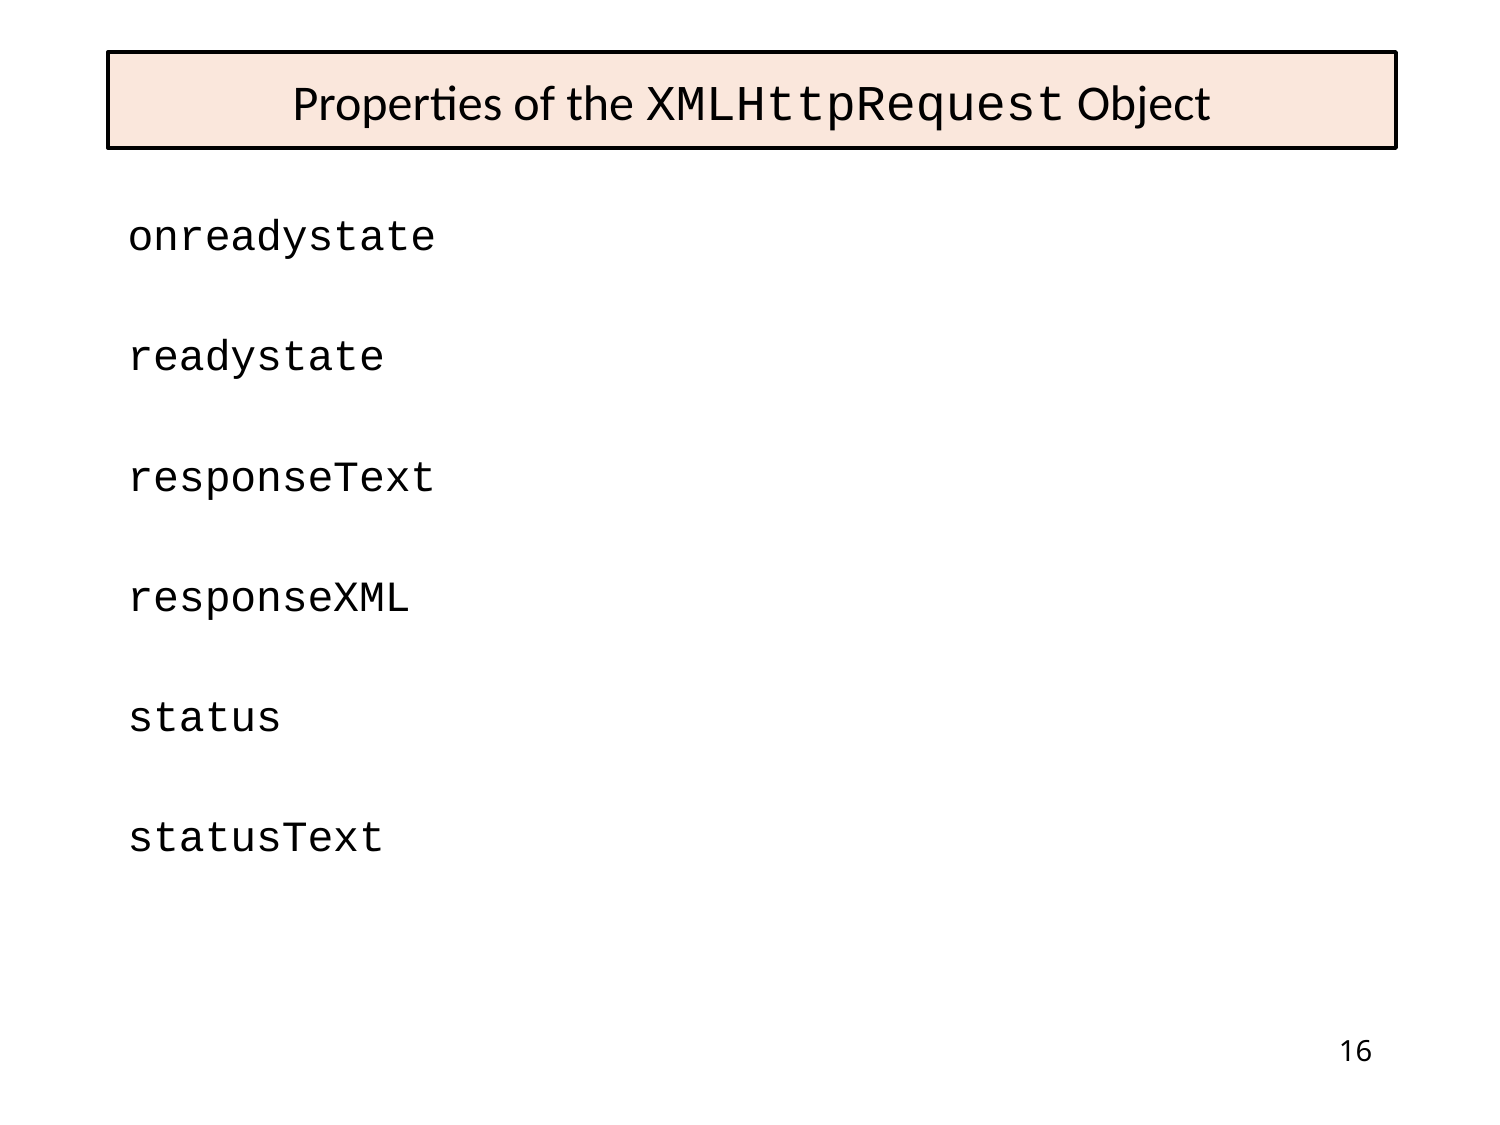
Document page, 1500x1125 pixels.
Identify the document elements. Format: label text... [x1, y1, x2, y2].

title Properties of the XMLHttpRequest Object [106, 50, 1398, 150]
slide_number 16 [1074, 1025, 1388, 1100]
list onreadystate readystate responseText responseXML status statusText [112, 200, 1388, 875]
